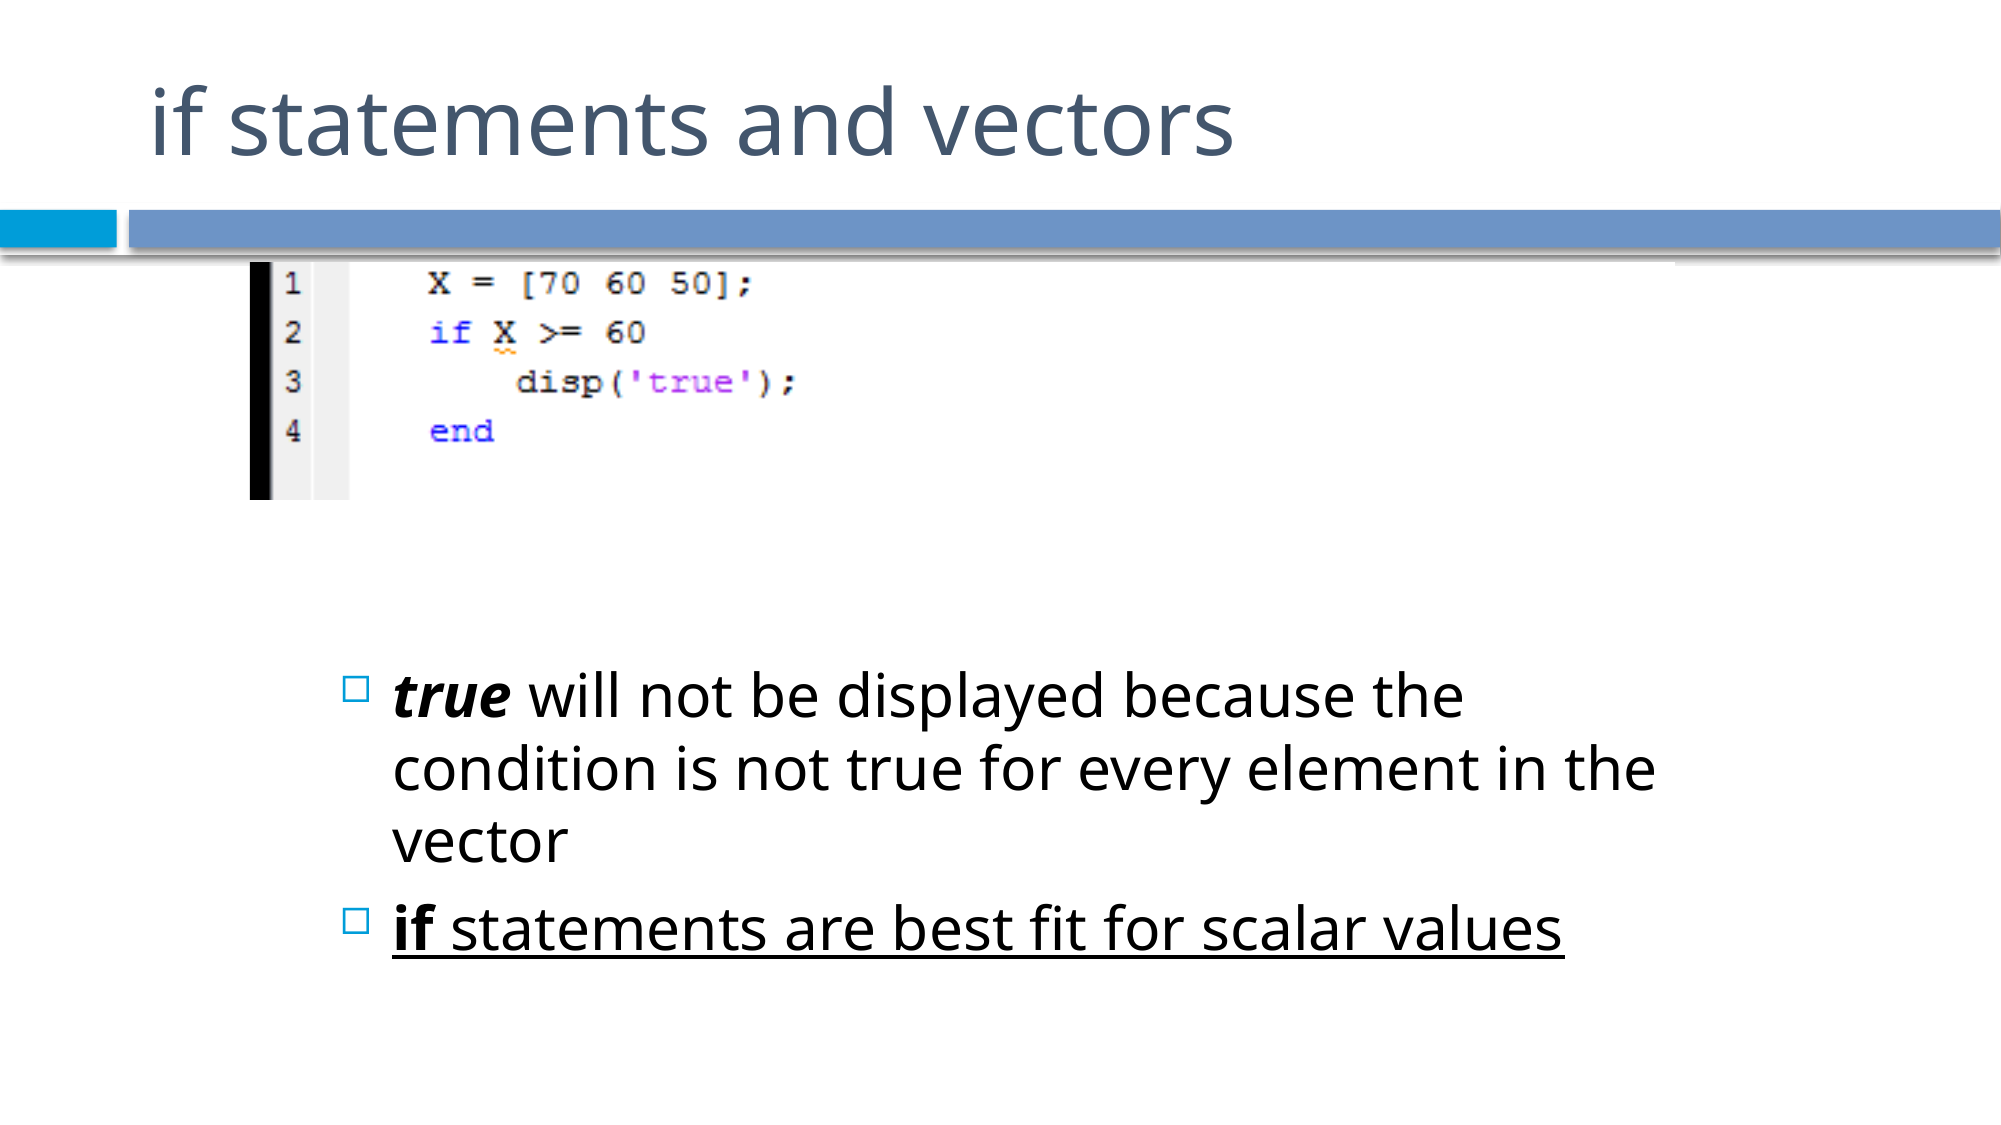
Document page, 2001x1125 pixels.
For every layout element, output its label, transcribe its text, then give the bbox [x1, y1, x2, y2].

picture [249, 262, 1676, 501]
title if statements and vectors [133, 37, 1918, 200]
list true will not be displayed because the condition is not true for every element in the vector if statements are best fit for scalar values [324, 650, 1675, 1005]
